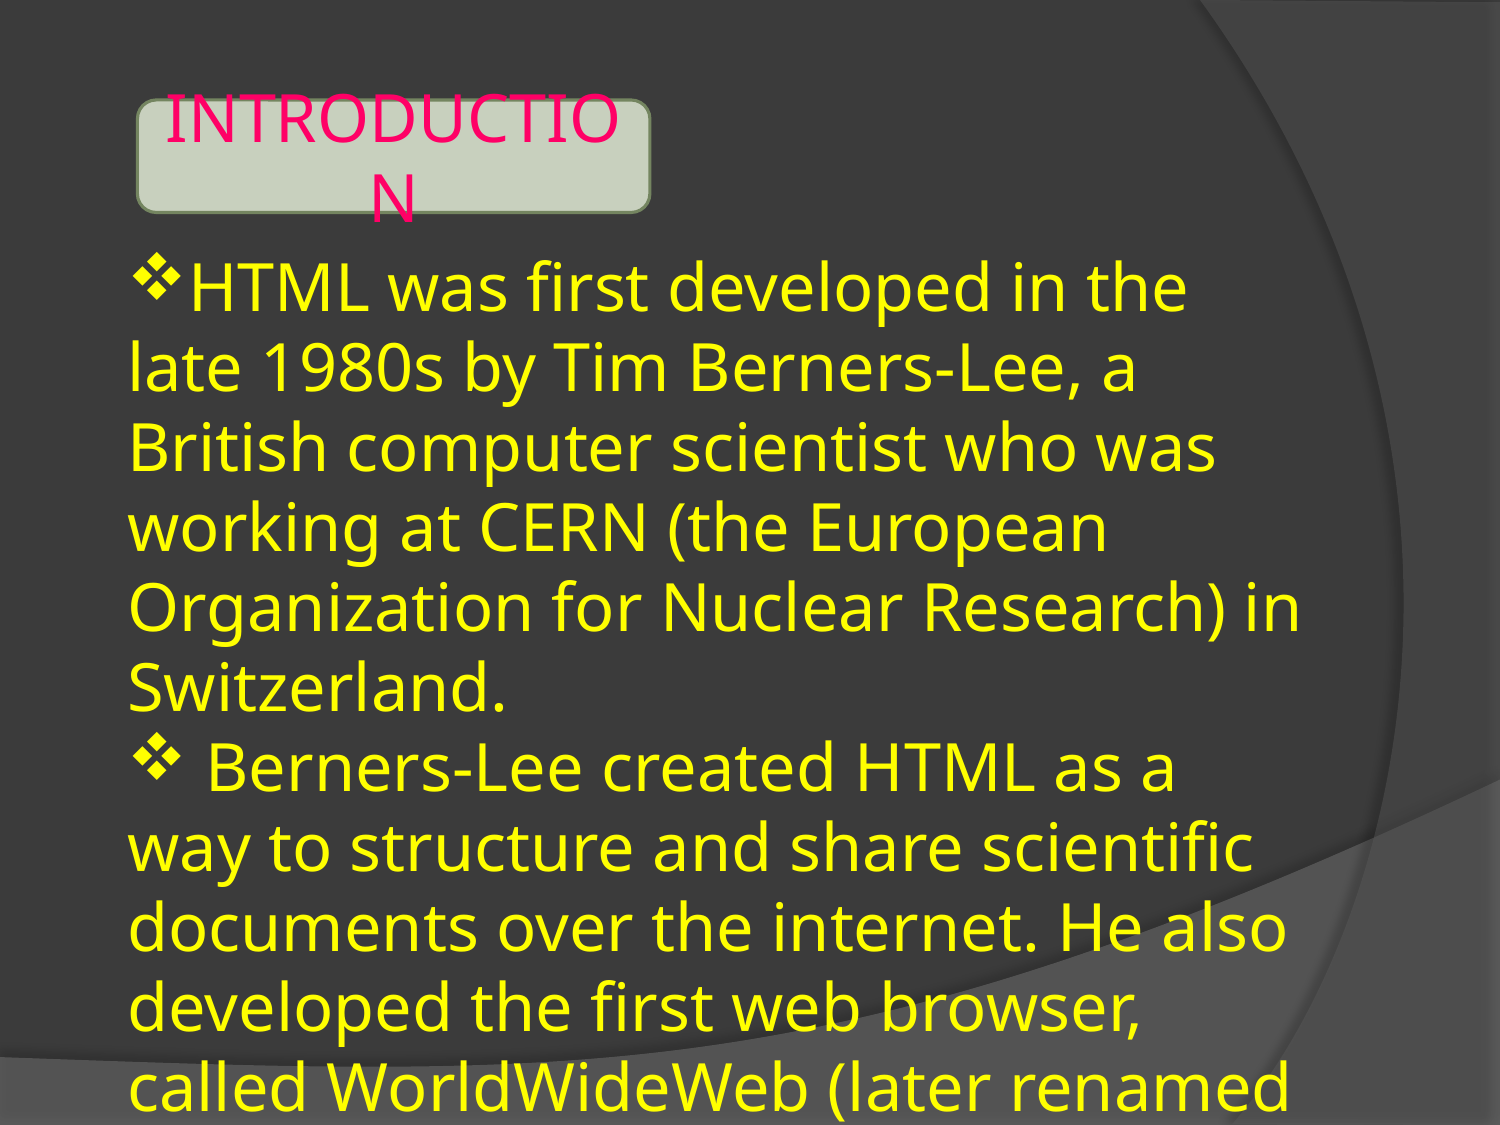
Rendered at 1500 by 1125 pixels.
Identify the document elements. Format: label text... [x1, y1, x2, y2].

text_box INTRODUCTION [135, 98, 652, 215]
text_box HTML was first developed in the late 1980s by Tim Berners-Lee, a British computer scientist who was working at CERN (the European Organization for Nuclear Research) in Switzerland. Berners-Lee created HTML as a way to structure and share scientific documents over the internet. He also developed the first web browser, called WorldWideWeb (later renamed to Nexus) and the first web server, called CERN httpd. [112, 237, 1325, 1125]
